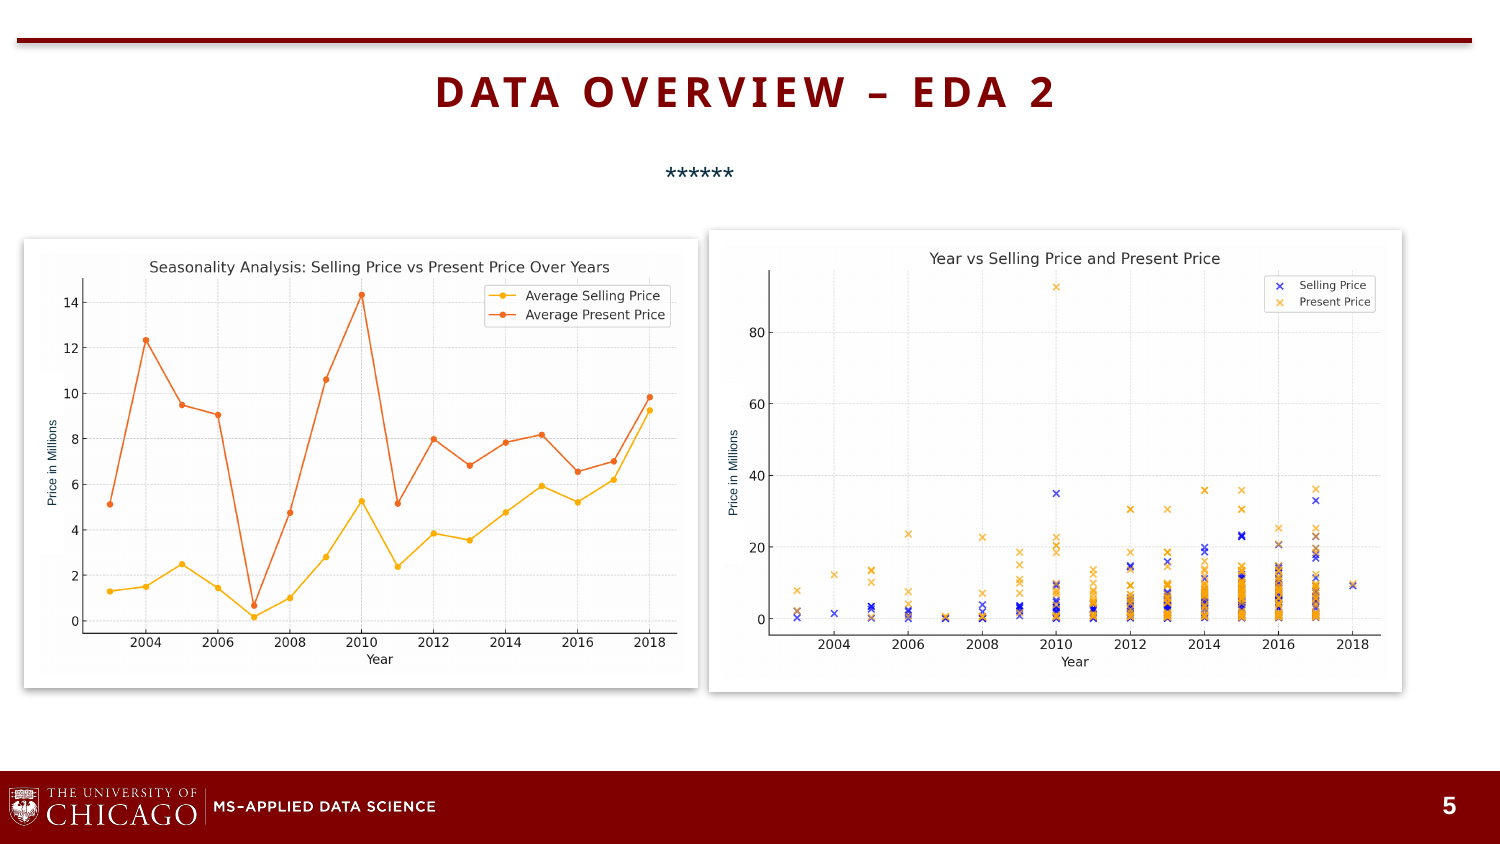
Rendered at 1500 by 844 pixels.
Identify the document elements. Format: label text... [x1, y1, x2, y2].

slide_number 5 [1387, 782, 1472, 828]
text_box ****** [650, 151, 750, 202]
picture [37, 253, 685, 674]
title DATA OVERVIEW – EDA 2 [16, 45, 1472, 136]
picture [722, 244, 1388, 678]
picture [0, 767, 455, 844]
